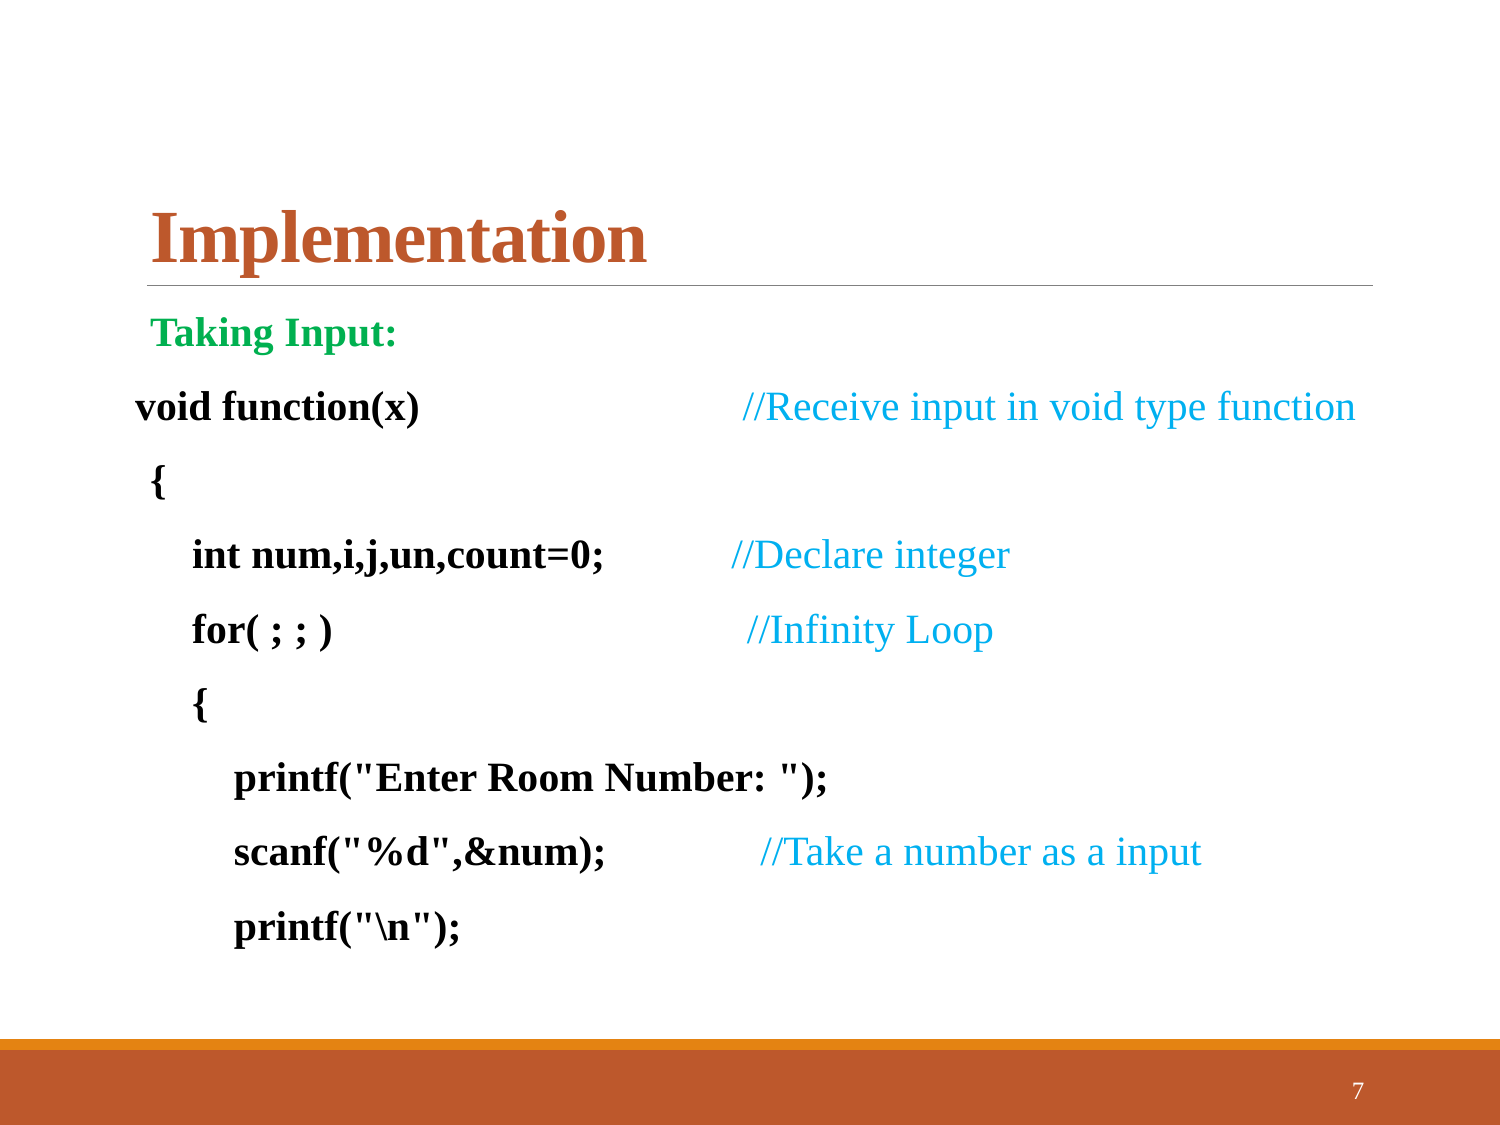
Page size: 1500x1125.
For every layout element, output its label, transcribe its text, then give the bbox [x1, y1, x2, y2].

list Taking Input: void function(x) //Receive input in void type function { int num,i,j,un,count=0; //Declare integer for( ; ; ) //Infinity Loop { printf("Enter Room Number: "); scanf("%d",&num); //Take a number as a input printf("\n"); [135, 302, 1373, 963]
title Implementation [135, 47, 1373, 285]
slide_number 7 [1218, 1059, 1380, 1120]
